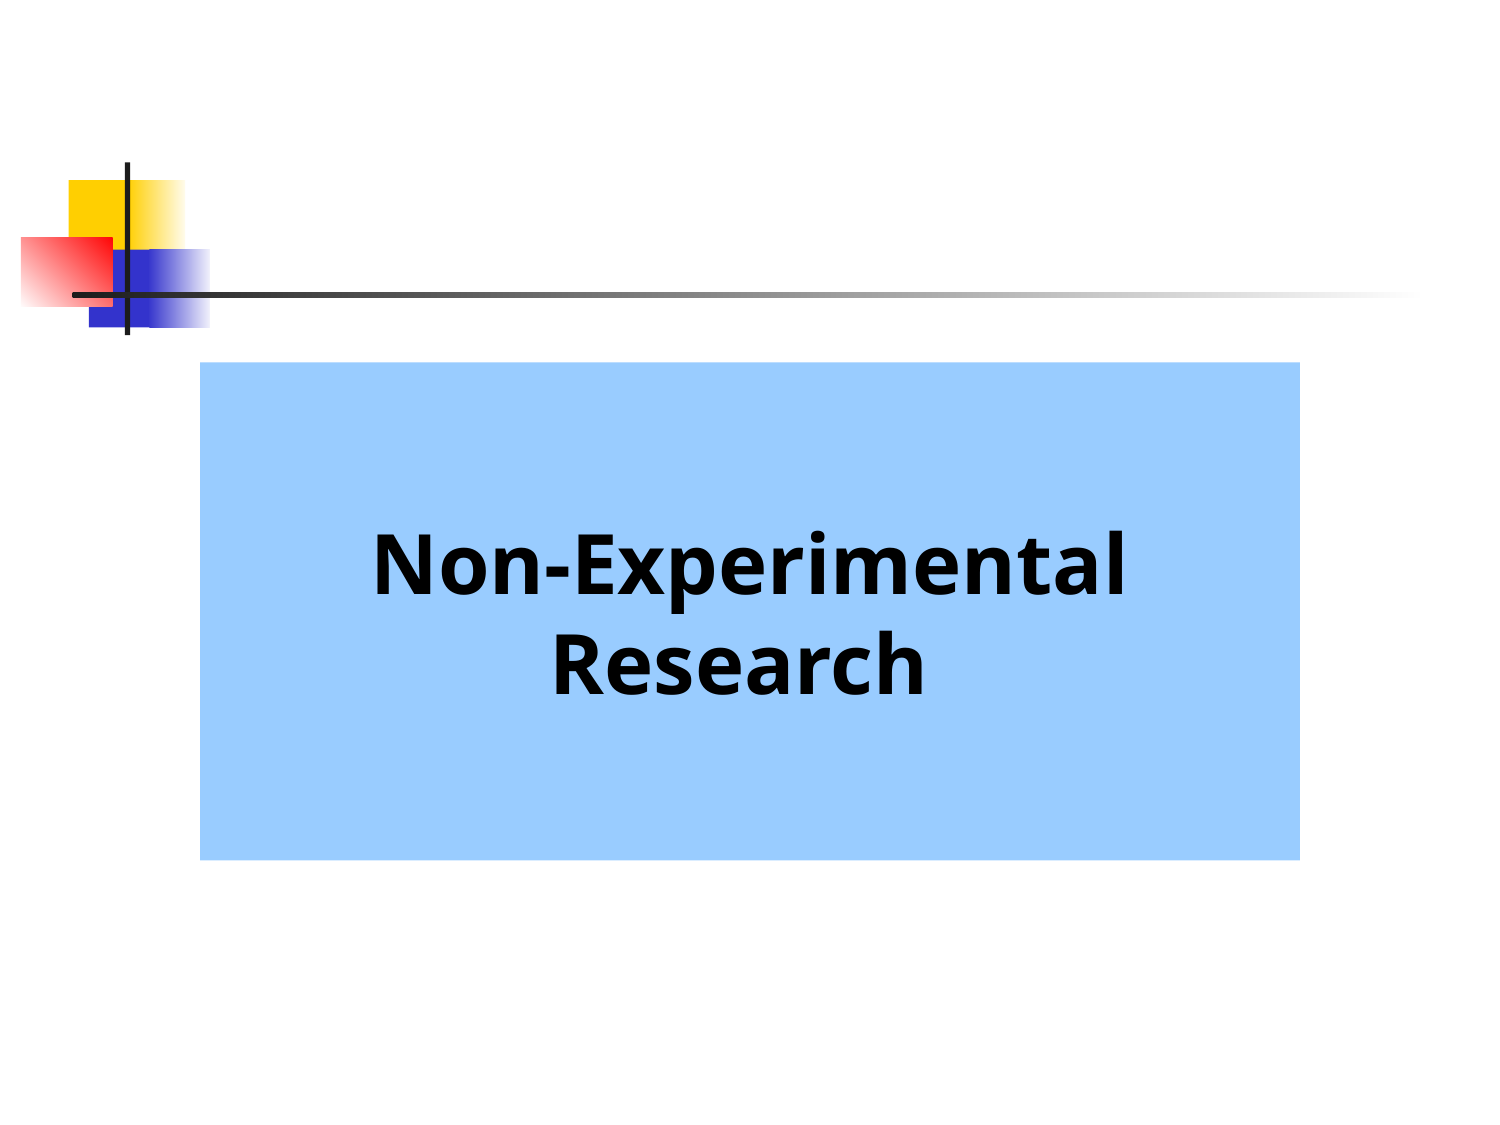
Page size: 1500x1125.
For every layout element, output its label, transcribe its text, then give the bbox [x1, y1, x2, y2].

text_box Non-Experimental Research [200, 362, 1300, 861]
